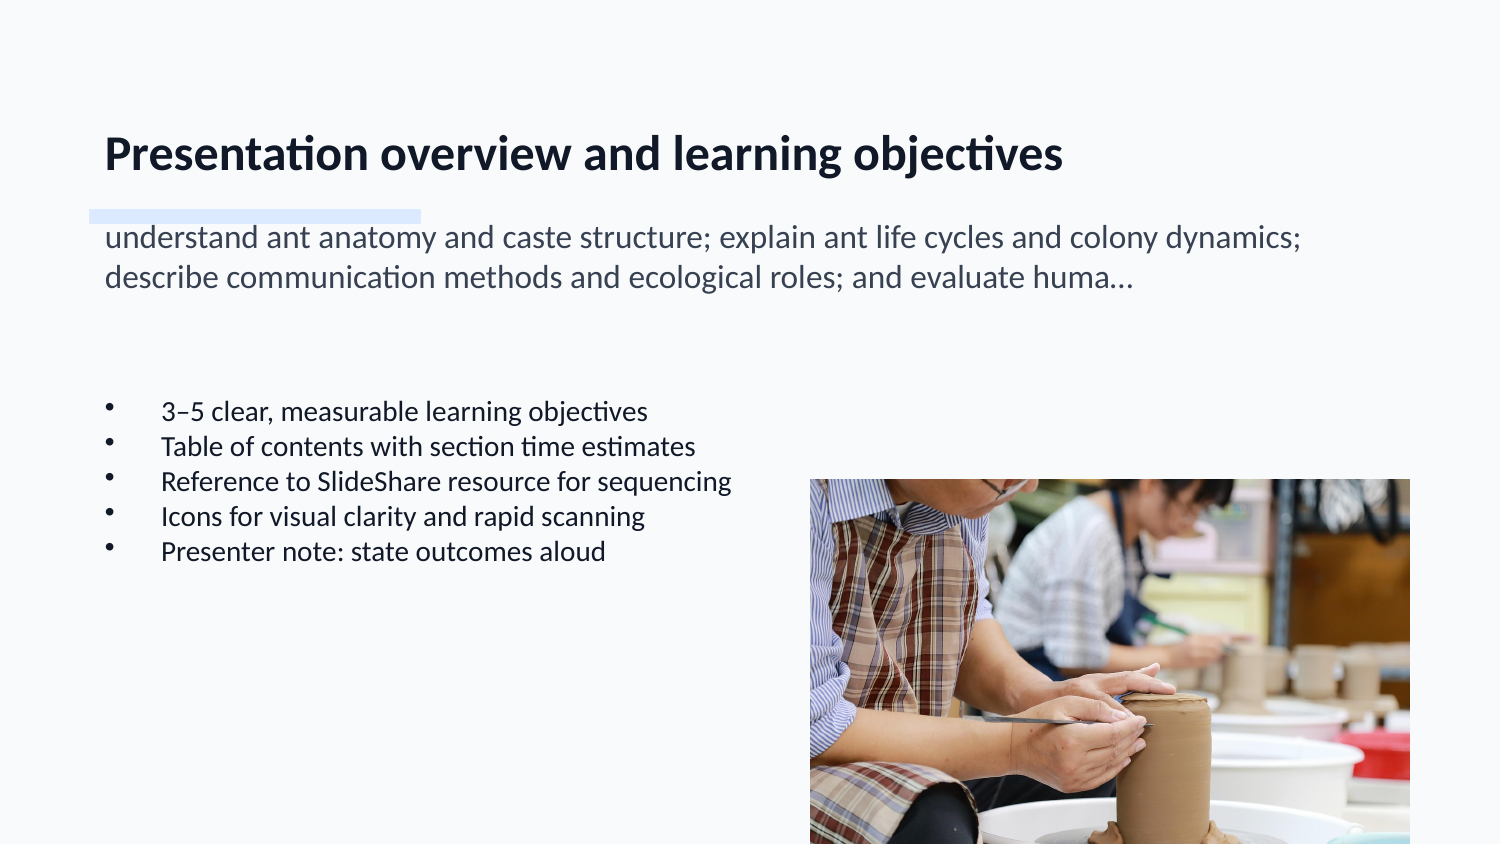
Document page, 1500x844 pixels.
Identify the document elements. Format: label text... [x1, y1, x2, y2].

picture [809, 479, 1410, 844]
text_box 3–5 clear, measurable learning objectives Table of contents with section time estimates Reference to SlideShare resource for sequencing Icons for visual clarity and rapid scanning Presenter note: state outcomes aloud [89, 385, 780, 575]
text_box understand ant anatomy and caste structure; explain ant life cycles and colony dynamics; describe communication methods and ecological roles; and evaluate huma… [89, 207, 1410, 303]
text_box Presentation overview and learning objectives [89, 104, 1410, 195]
